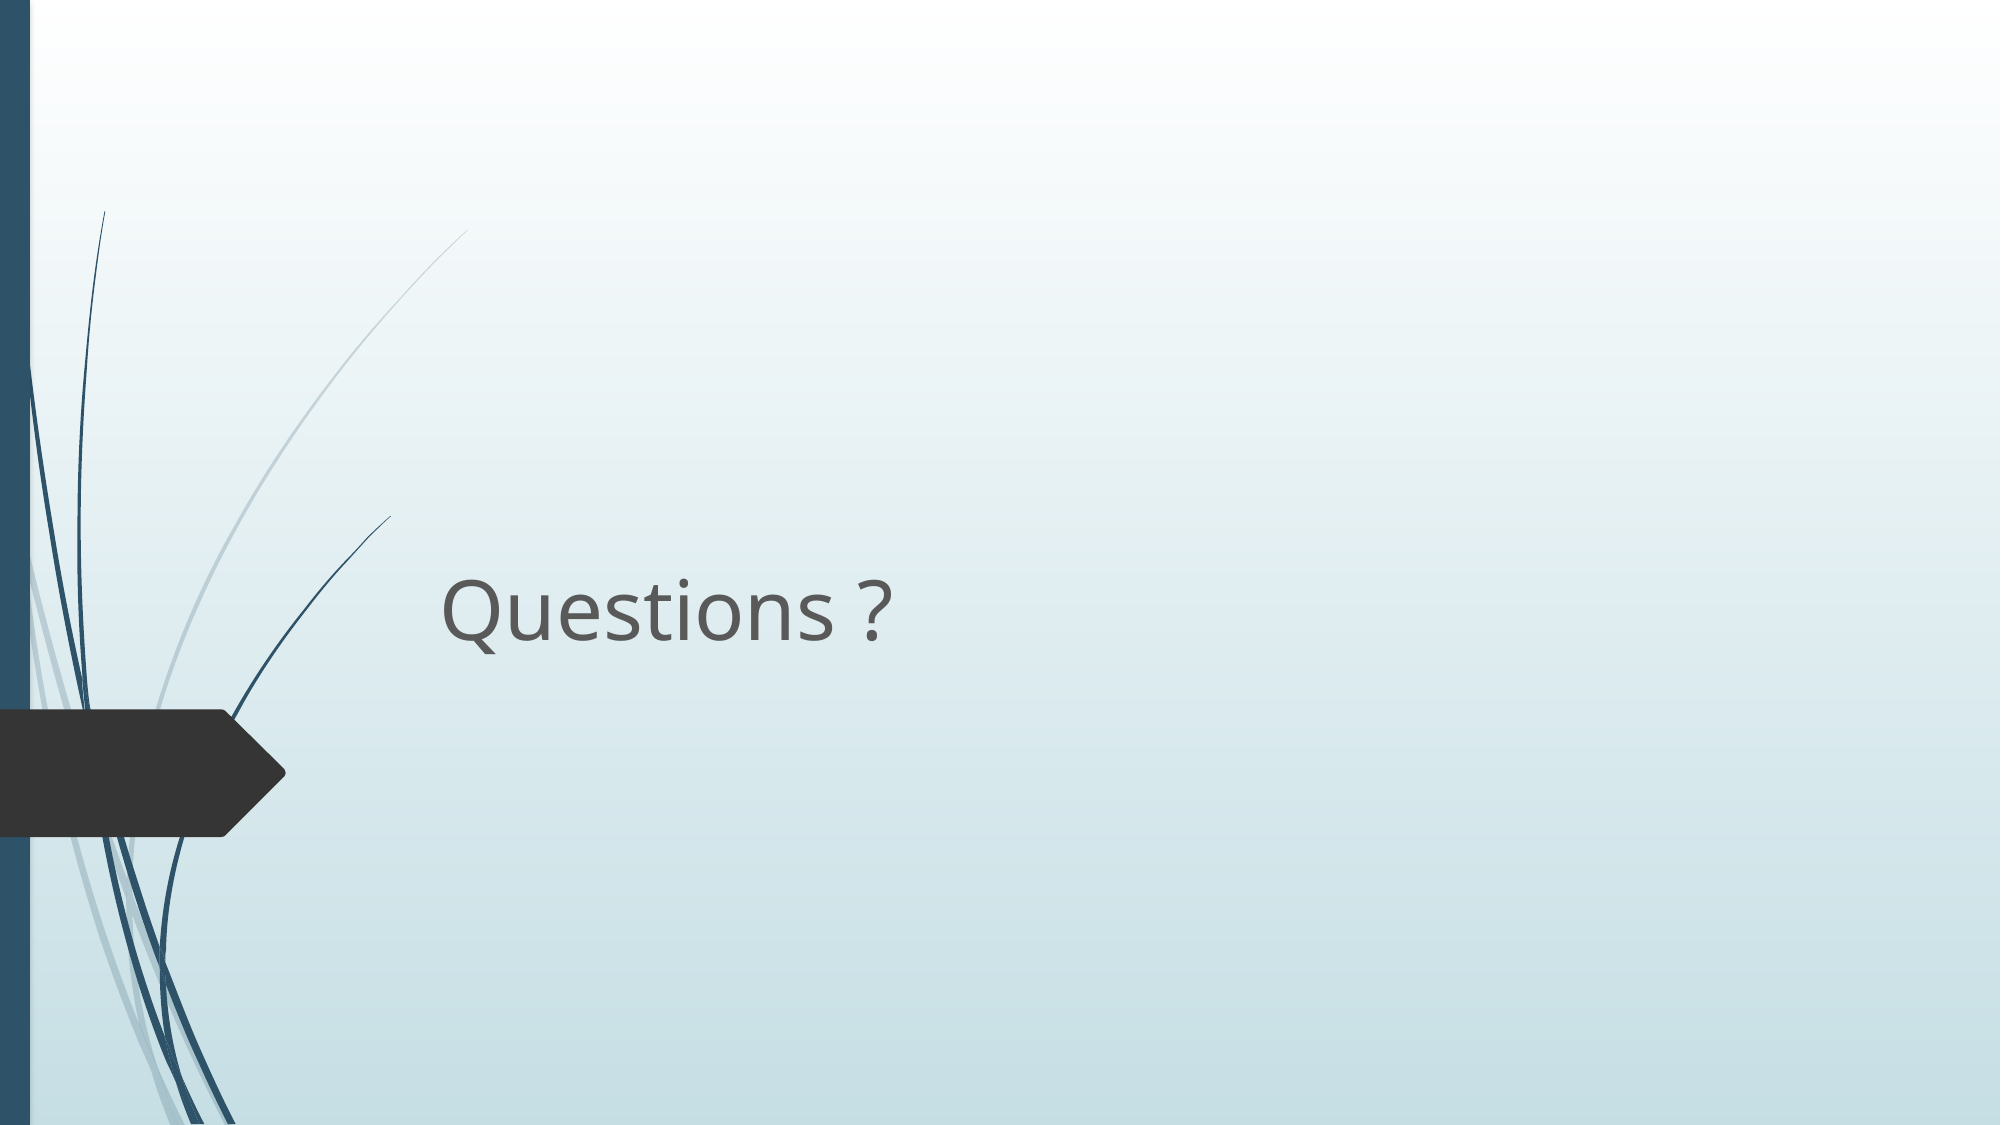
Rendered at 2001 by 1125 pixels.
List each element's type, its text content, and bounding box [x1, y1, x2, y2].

subtitle Questions ? [424, 549, 1888, 735]
